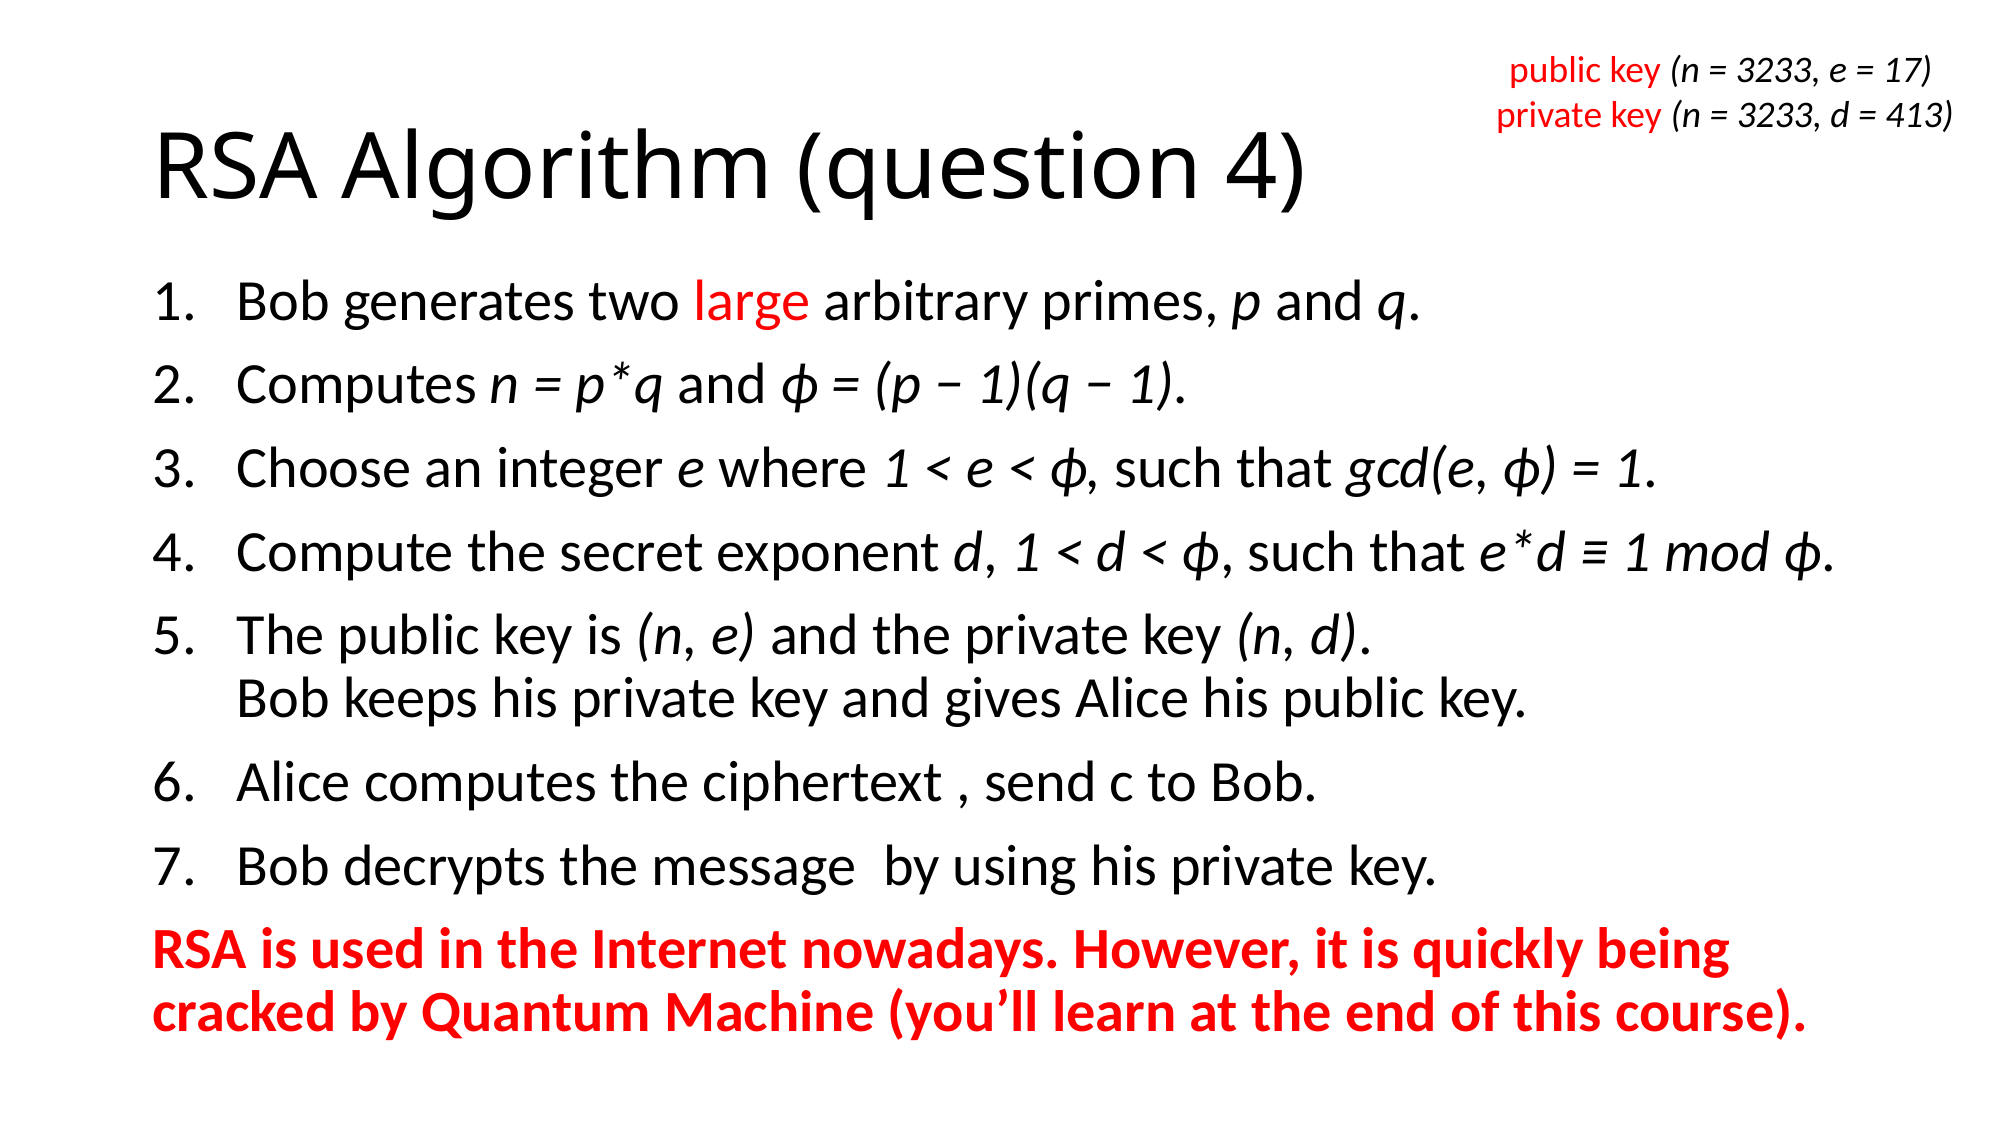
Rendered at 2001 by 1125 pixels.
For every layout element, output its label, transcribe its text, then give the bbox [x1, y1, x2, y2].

text_box public key (n = 3233, e = 17) private key (n = 3233, d = 413) [999, 37, 2000, 143]
title RSA Algorithm (question 4) [137, 59, 1863, 278]
